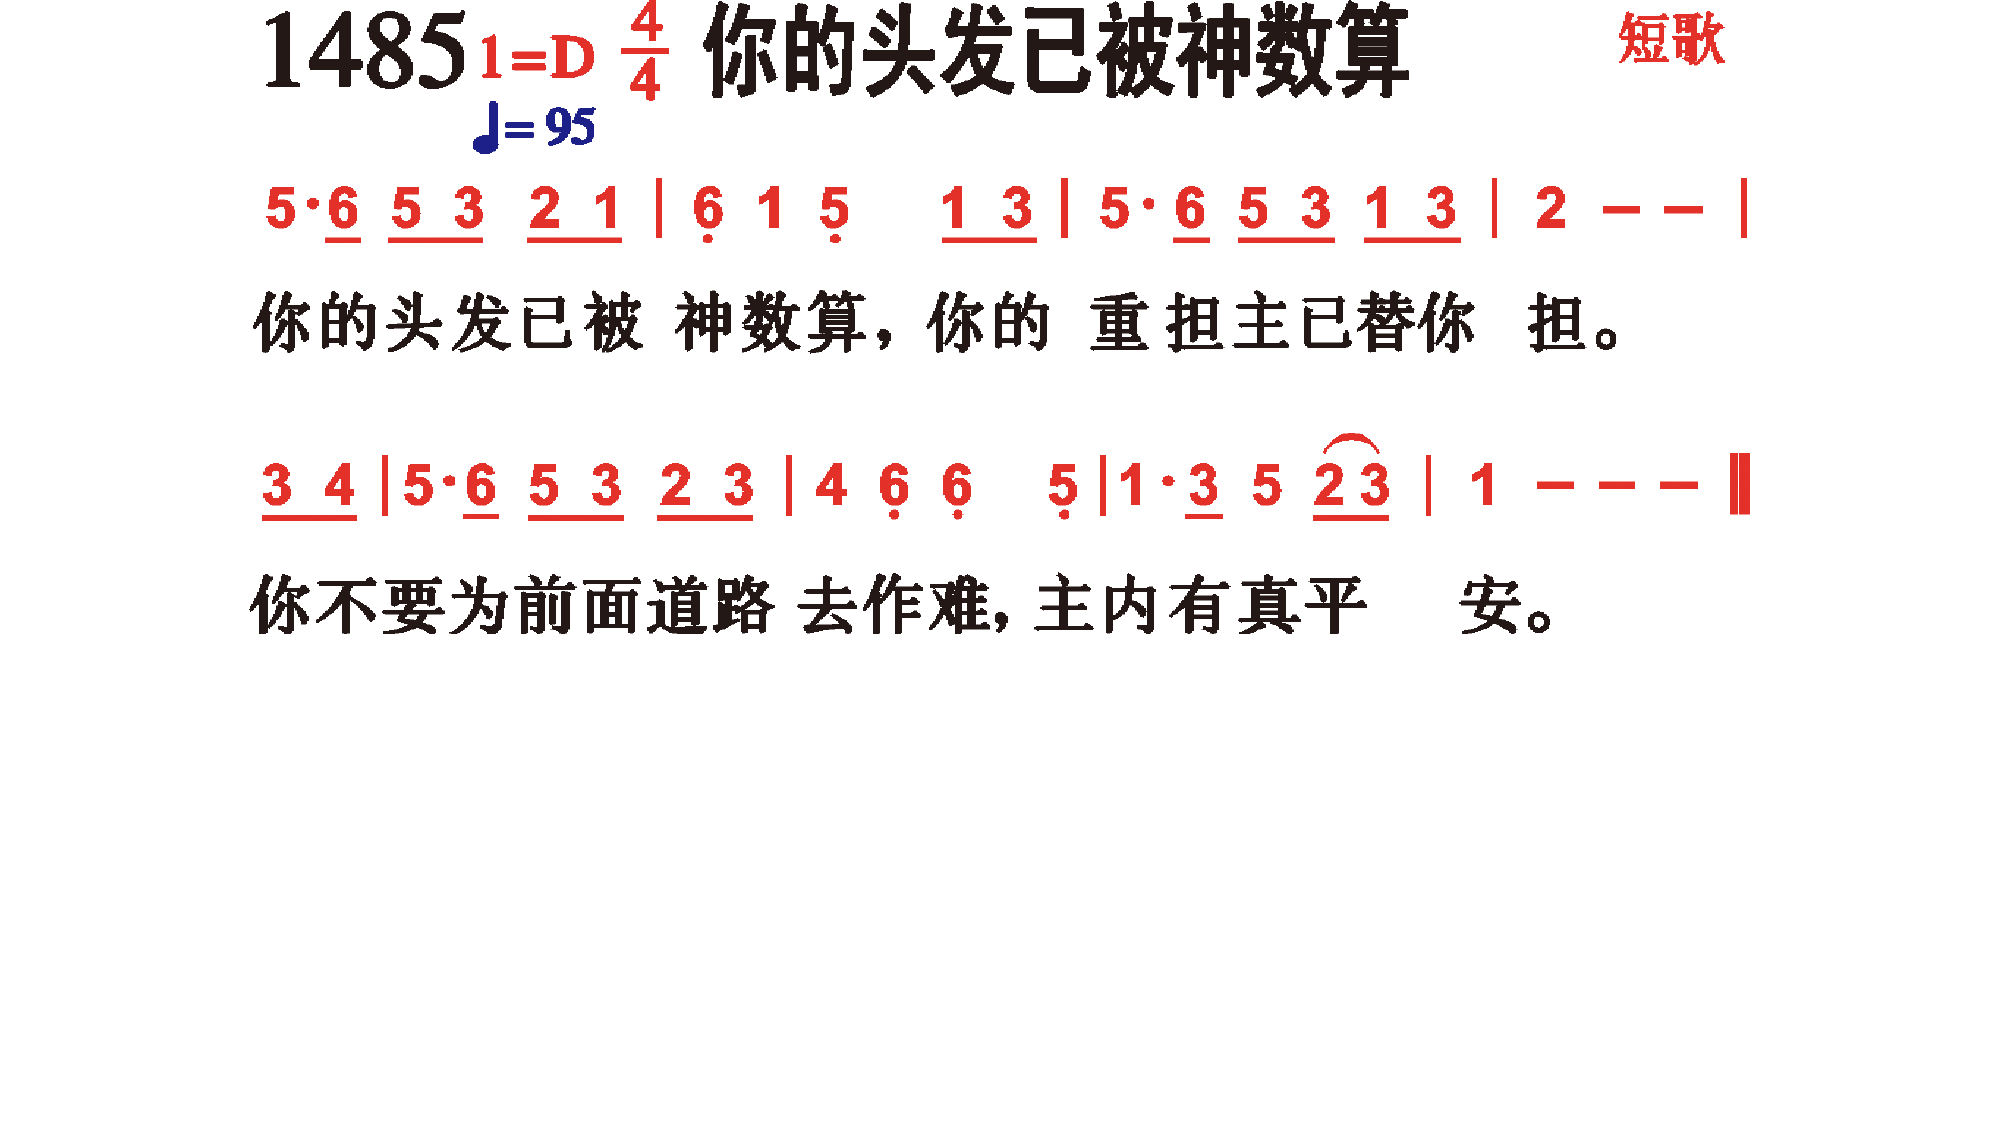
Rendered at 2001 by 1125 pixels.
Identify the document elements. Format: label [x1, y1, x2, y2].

picture [249, 0, 1750, 634]
